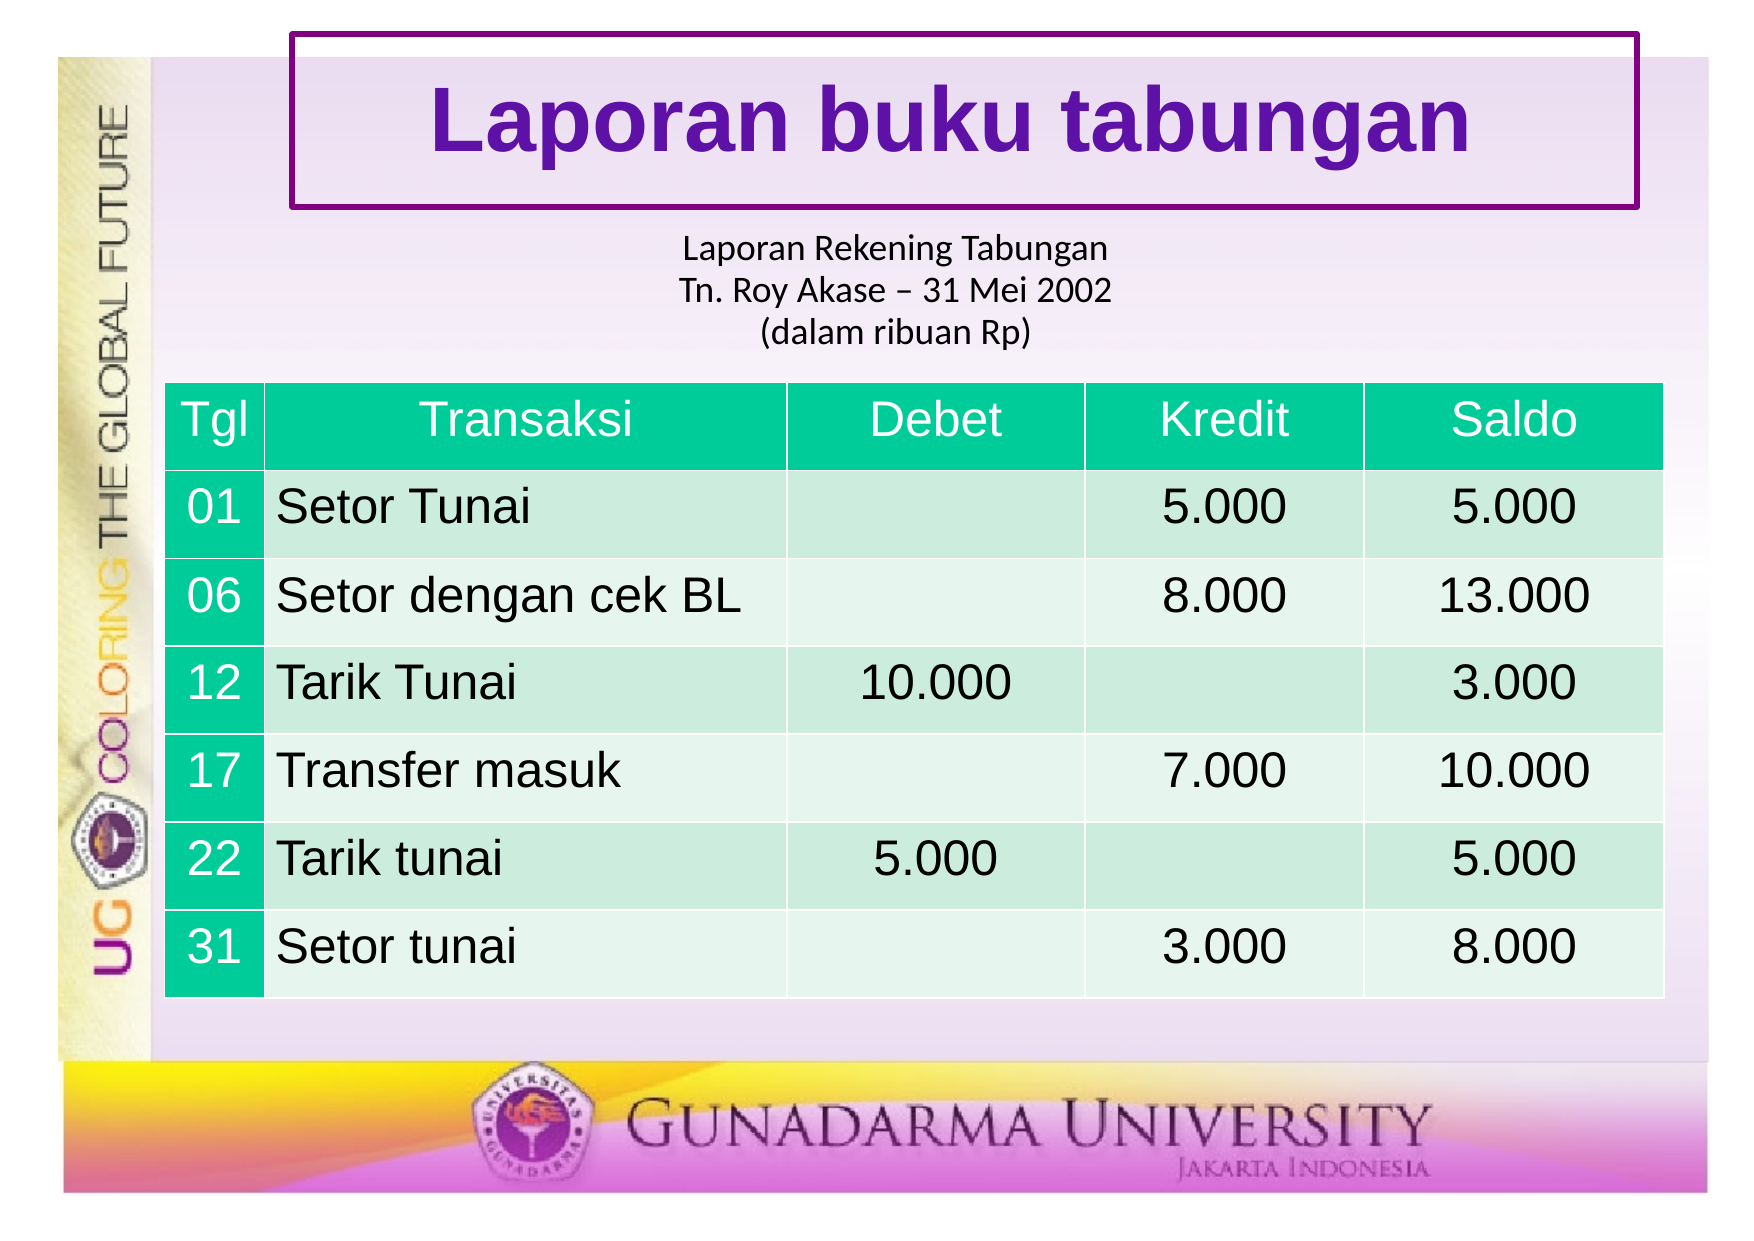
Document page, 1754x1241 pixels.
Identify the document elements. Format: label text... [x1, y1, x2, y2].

table_cell 8.000 [1086, 559, 1363, 645]
table_header Kredit [1086, 383, 1363, 470]
table_cell 13.000 [1365, 559, 1663, 645]
table_cell 5.000 [1086, 471, 1363, 558]
table_header Saldo [1365, 383, 1663, 470]
text_box Laporan Rekening Tabungan Tn. Roy Akase – 31 Mei 2002 (dalam ribuan Rp) [389, 219, 1402, 361]
table_cell 5.000 [788, 823, 1084, 909]
table_cell Setor Tunai [265, 471, 786, 558]
table_cell [788, 559, 1084, 645]
table_cell Setor dengan cek BL [265, 559, 786, 645]
table_cell [788, 911, 1084, 997]
table_cell 10.000 [1365, 735, 1663, 821]
title Laporan buku tabungan [289, 31, 1640, 210]
table_cell 10.000 [788, 647, 1084, 733]
table_header Transaksi [265, 383, 786, 470]
table_cell Transfer masuk [265, 735, 786, 821]
table_cell 17 [165, 735, 264, 821]
table_cell 01 [165, 471, 264, 558]
table_cell 5.000 [1365, 471, 1663, 558]
table_cell 12 [165, 647, 264, 733]
table_cell 31 [165, 911, 264, 997]
table_cell 3.000 [1086, 911, 1363, 997]
table_cell [1086, 647, 1363, 733]
table_cell Tarik tunai [265, 823, 786, 909]
table_header Tgl [165, 383, 264, 470]
table_cell 7.000 [1086, 735, 1363, 821]
table_cell 06 [165, 559, 264, 645]
table_cell 22 [165, 823, 264, 909]
table_header Debet [788, 383, 1084, 470]
table_cell 5.000 [1365, 823, 1663, 909]
table_cell 8.000 [1365, 911, 1663, 997]
table_cell 3.000 [1365, 647, 1663, 733]
table_cell [1086, 823, 1363, 909]
table_cell [788, 735, 1084, 821]
table_cell Setor tunai [265, 911, 786, 997]
picture [58, 57, 1712, 1196]
table_cell Tarik Tunai [265, 647, 786, 733]
table_cell [788, 471, 1084, 558]
